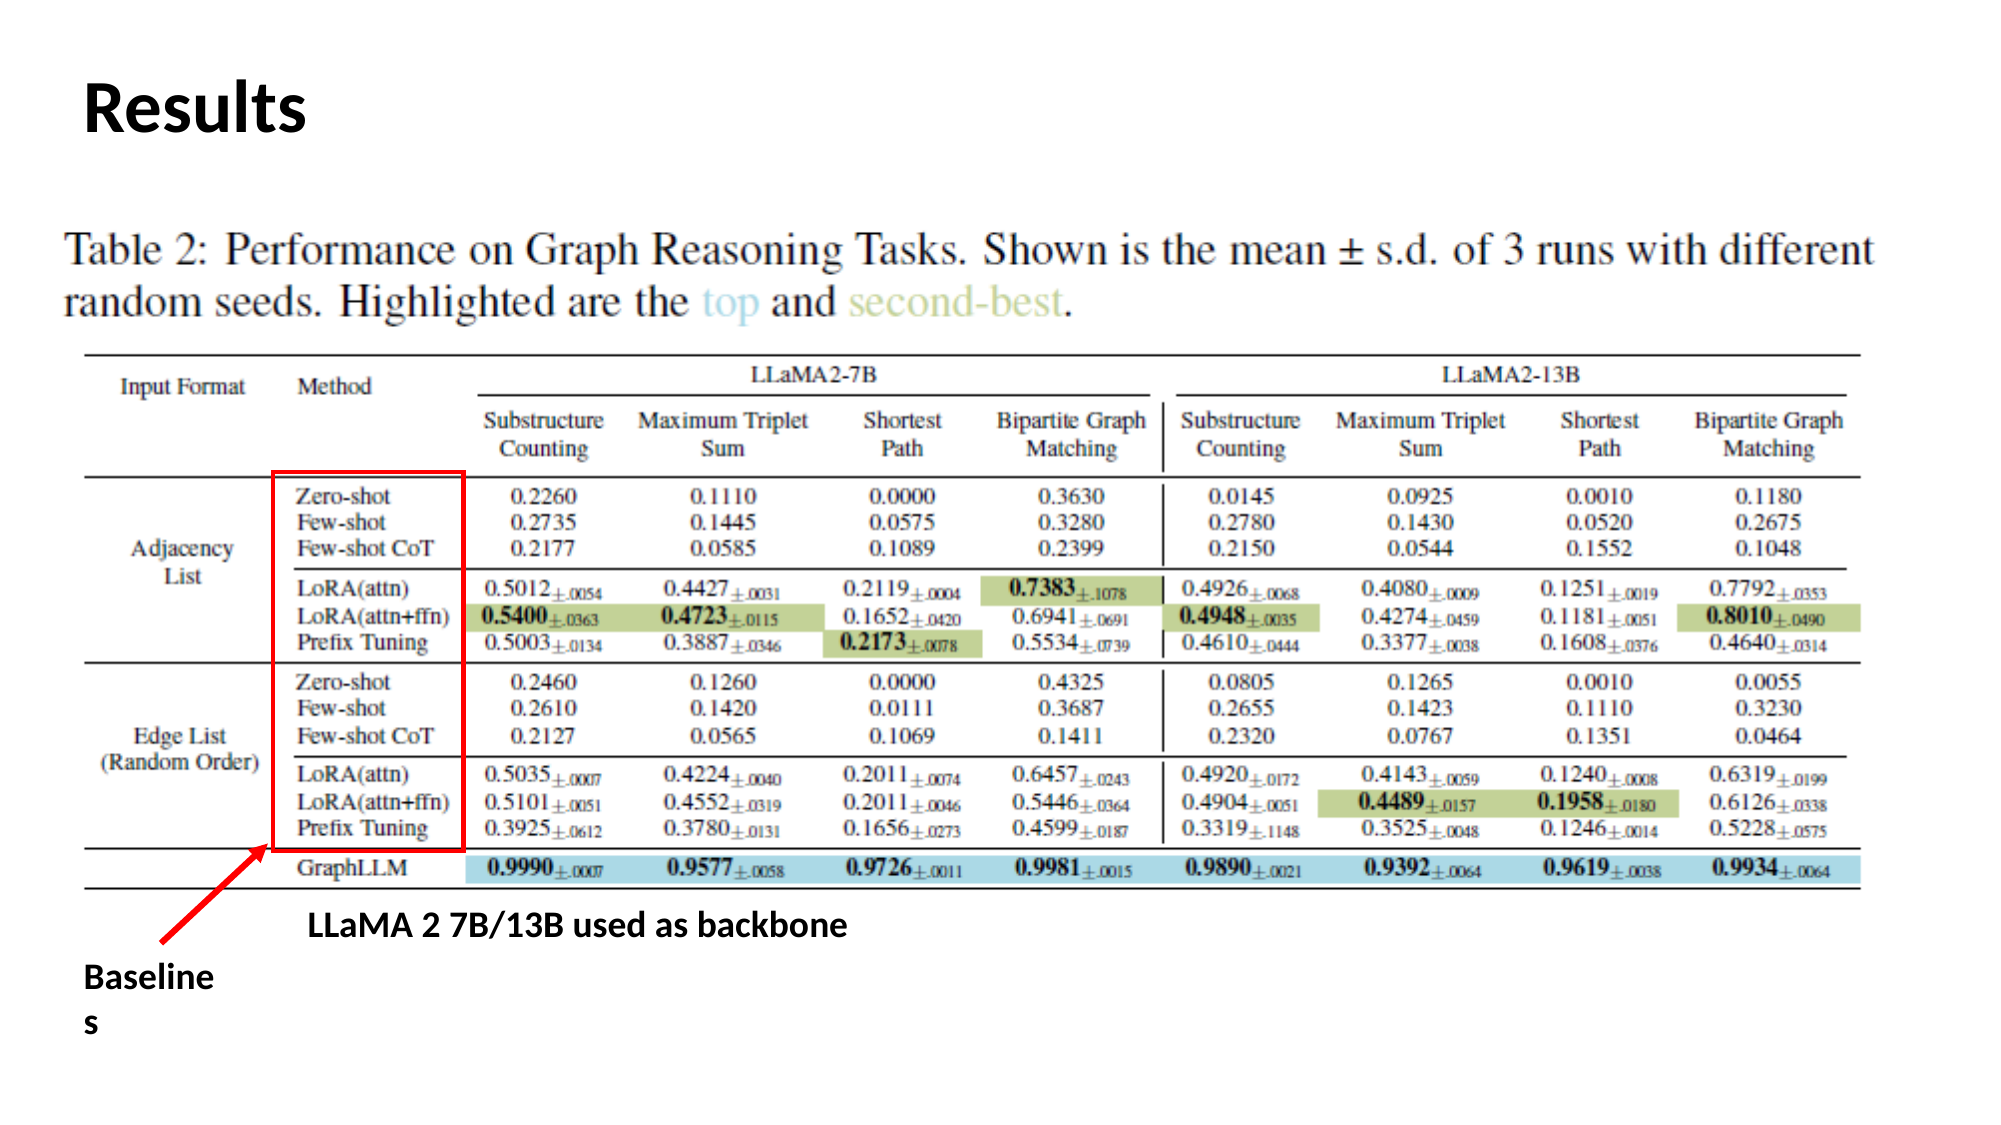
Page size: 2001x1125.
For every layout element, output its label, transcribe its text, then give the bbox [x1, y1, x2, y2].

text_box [160, 843, 268, 944]
picture [31, 207, 1969, 918]
text_box Results [69, 49, 1544, 155]
text_box LLaMA 2 7B/13B used as backbone [292, 918, 1057, 953]
text_box Baselines [69, 944, 245, 1050]
